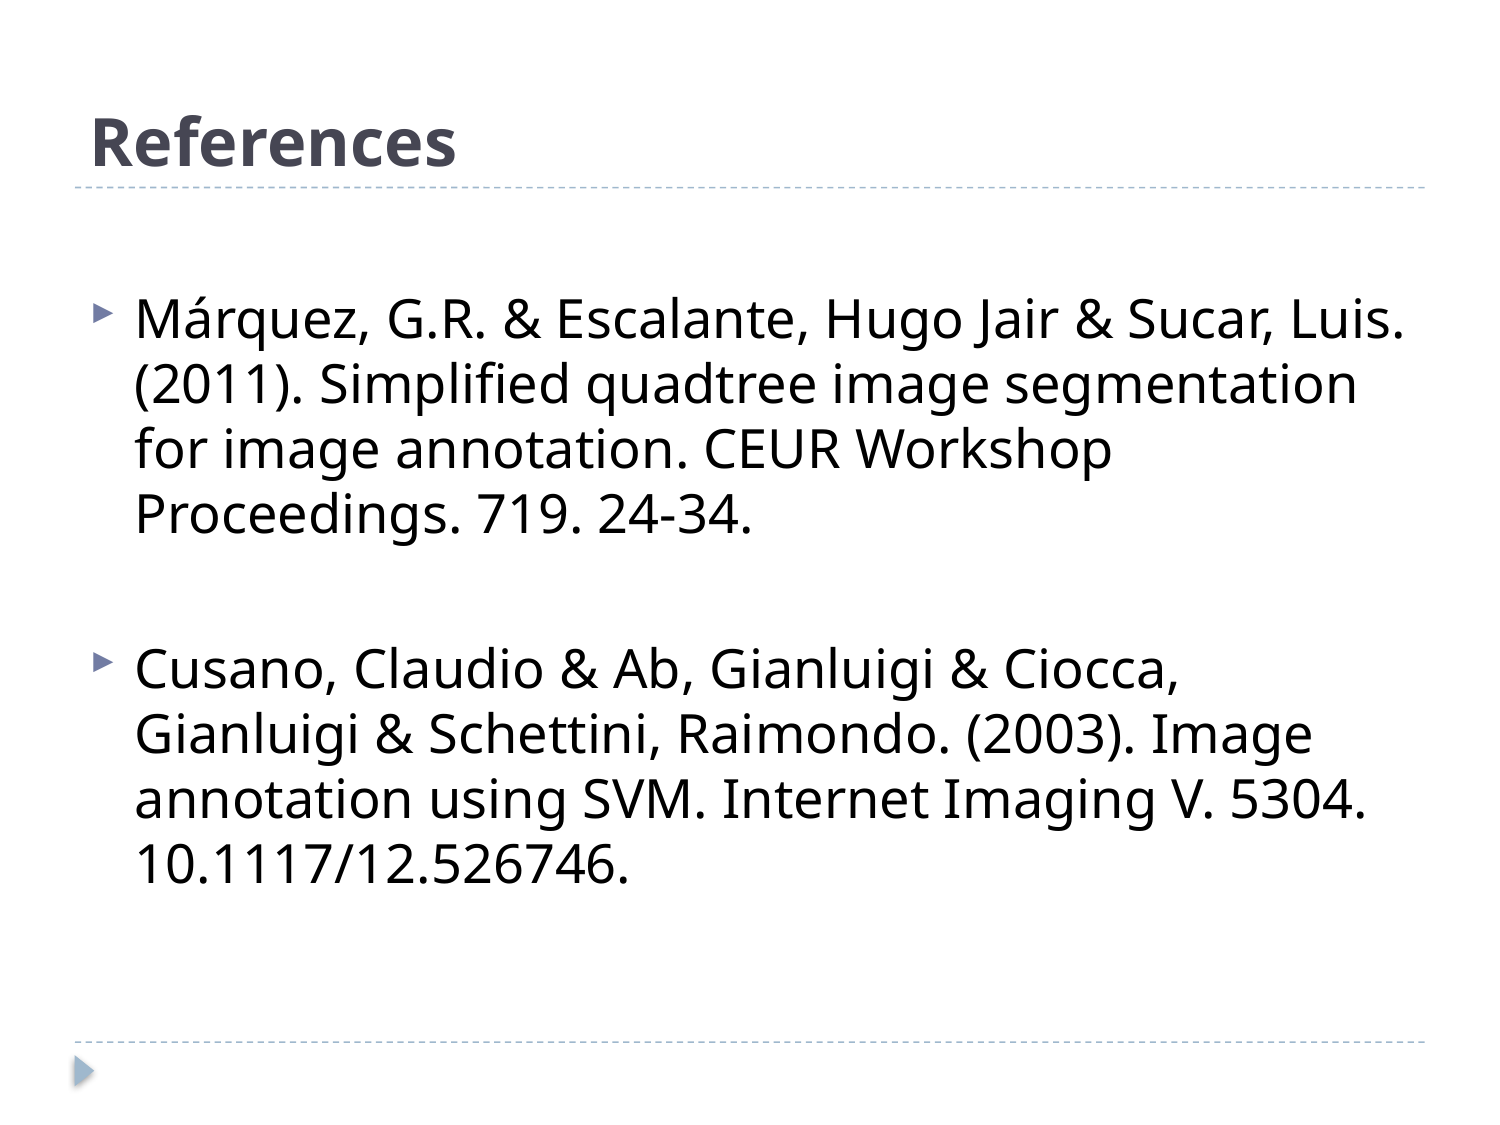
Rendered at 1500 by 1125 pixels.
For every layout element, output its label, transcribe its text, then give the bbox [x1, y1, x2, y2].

title References [75, 24, 1425, 188]
list Márquez, G.R. & Escalante, Hugo Jair & Sucar, Luis. (2011). Simplified quadtree image segmentation for image annotation. CEUR Workshop Proceedings. 719. 24-34. Cusano, Claudio & Ab, Gianluigi & Ciocca, Gianluigi & Schettini, Raimondo. (2003). Image annotation using SVM. Internet Imaging V. 5304. 10.1117/12.526746. [75, 200, 1425, 1010]
